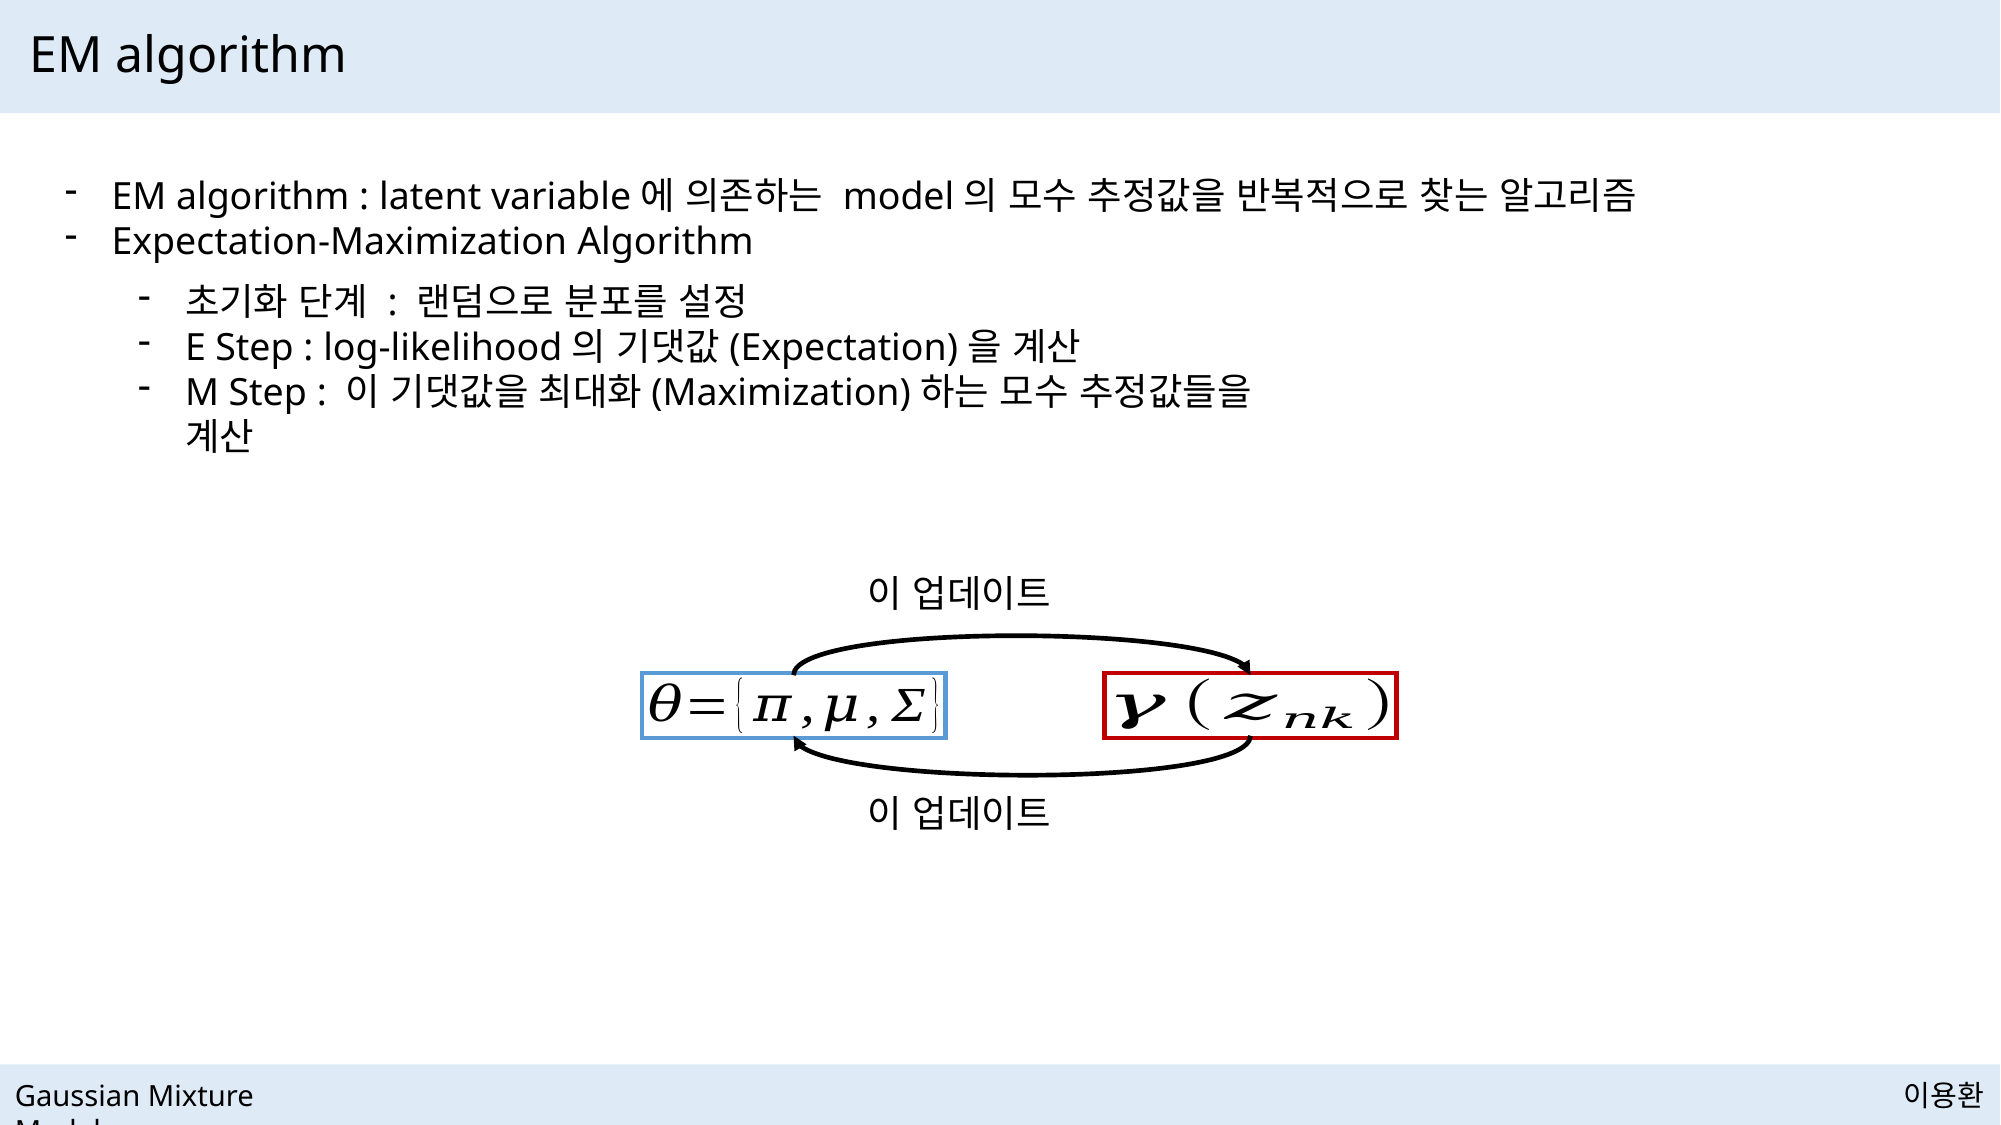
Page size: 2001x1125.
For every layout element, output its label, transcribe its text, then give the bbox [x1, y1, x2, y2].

text_box 초기화 단계 : 랜덤으로 분포를 설정 E Step : log-likelihood의 기댓값(Expectation)을 계산 M Step : 이 기댓값을 최대화(Maximization)하는 모수 추정값들을 계산 [123, 270, 1282, 466]
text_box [644, 562, 1395, 843]
title EM algorithm [14, 15, 1986, 98]
text_box EM algorithm : latent variable에 의존하는 model의 모수 추정값을 반복적으로 찾는 알고리즘 Expectation-Maximization Algorithm [50, 164, 1949, 270]
